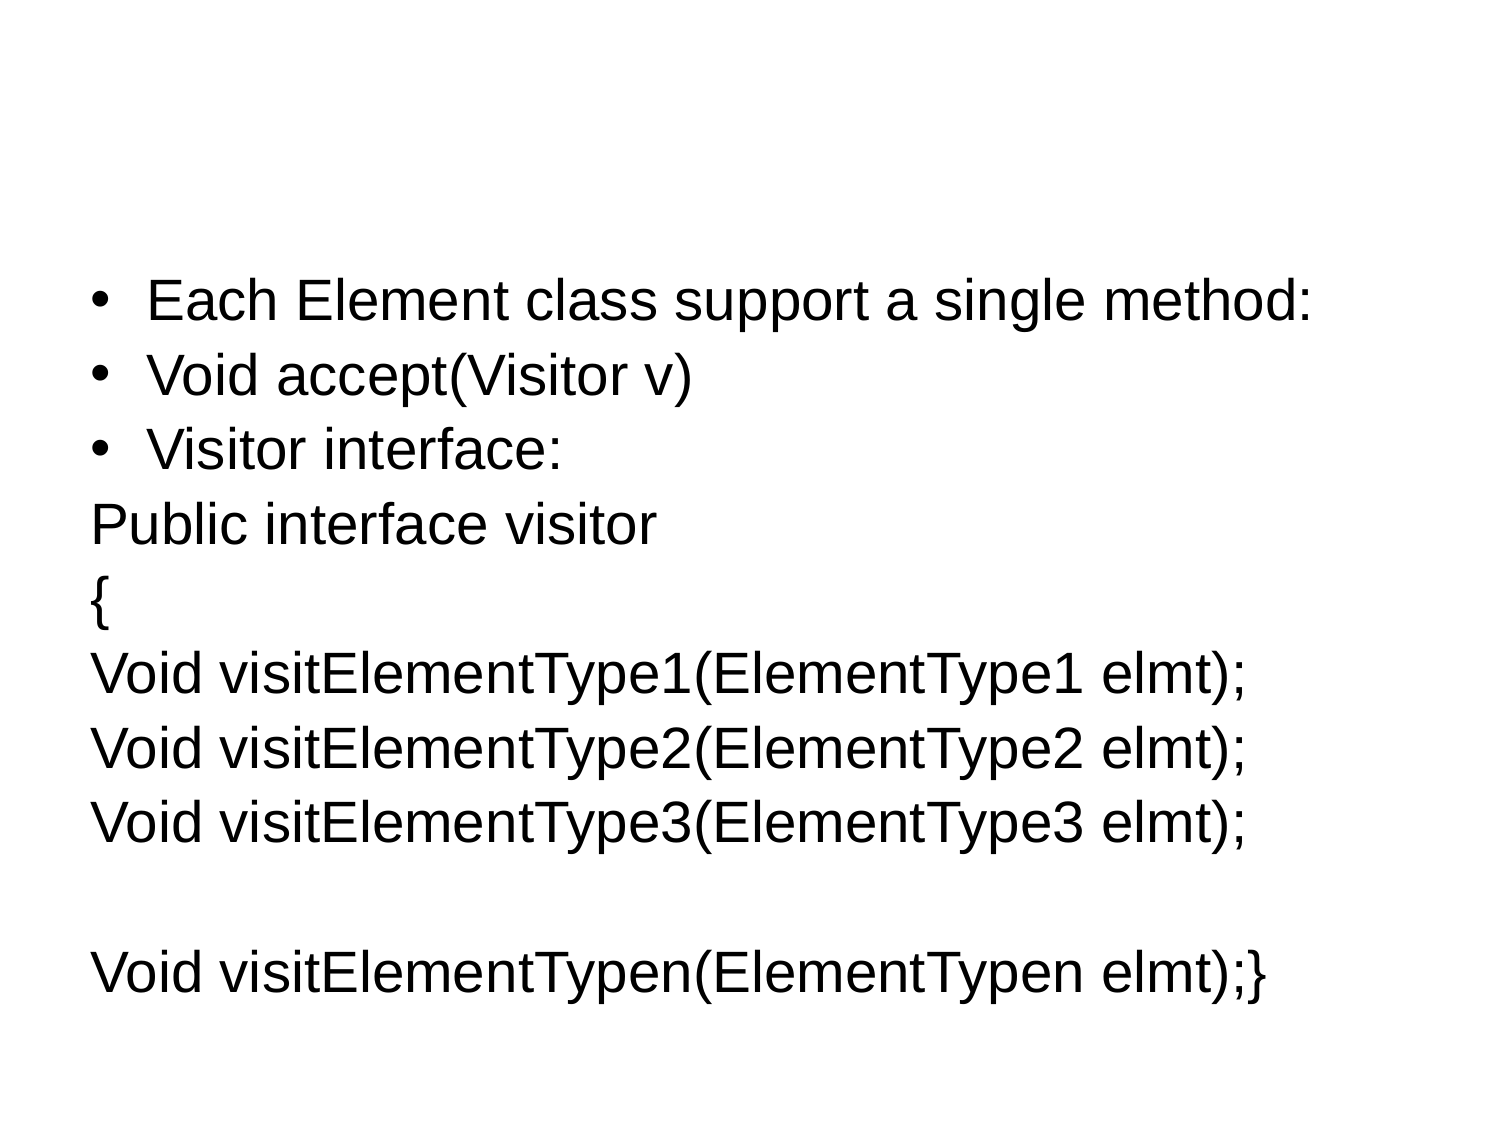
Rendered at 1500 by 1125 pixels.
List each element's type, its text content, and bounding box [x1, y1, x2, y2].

list Each Element class support a single method: Void accept(Visitor v) Visitor interface: Public interface visitor { Void visitElementType1(ElementType1 elmt); Void visitElementType2(ElementType2 elmt); Void visitElementType3(ElementType3 elmt); Void visitElementTypen(ElementTypen elmt);} [75, 262, 1425, 1005]
